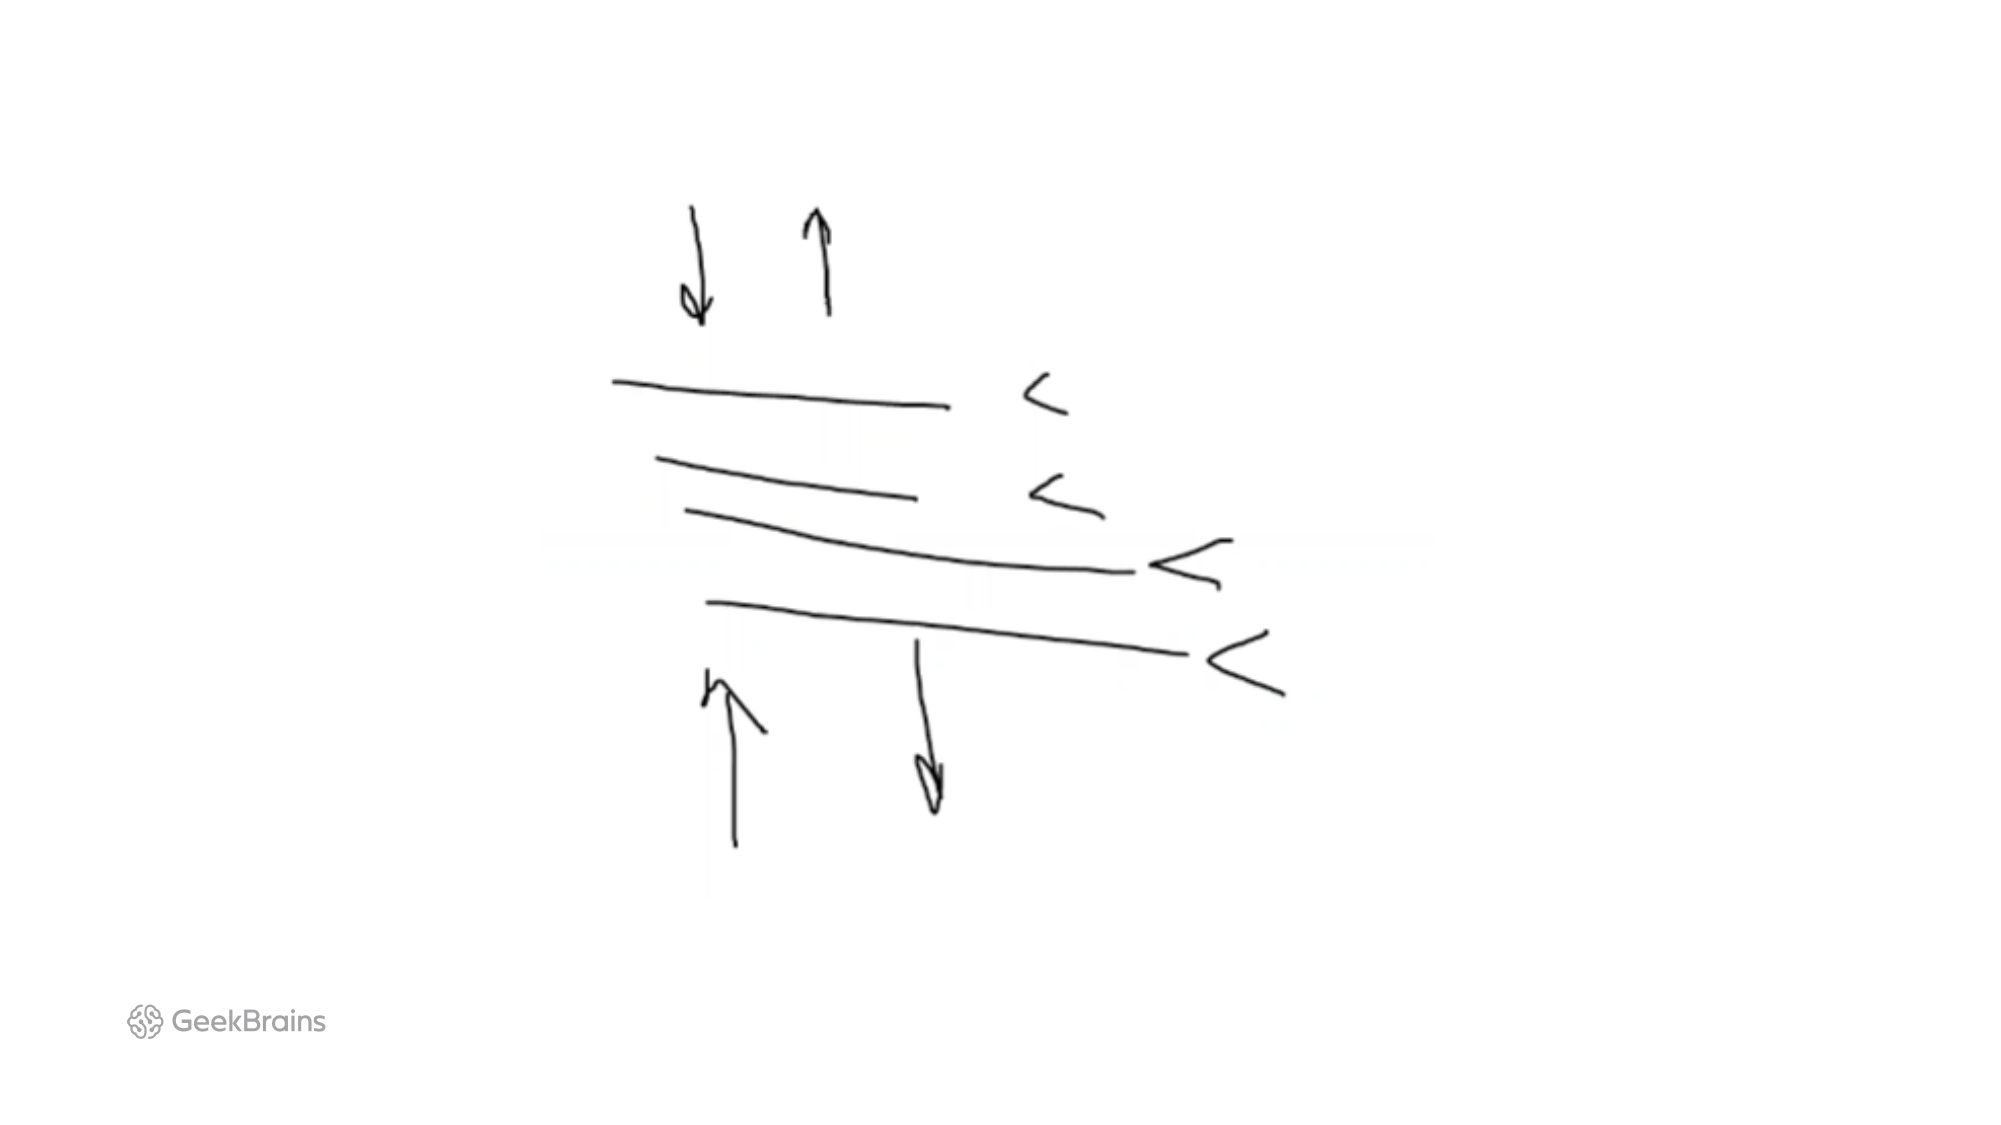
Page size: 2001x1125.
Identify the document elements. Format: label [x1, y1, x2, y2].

picture [540, 157, 1434, 900]
